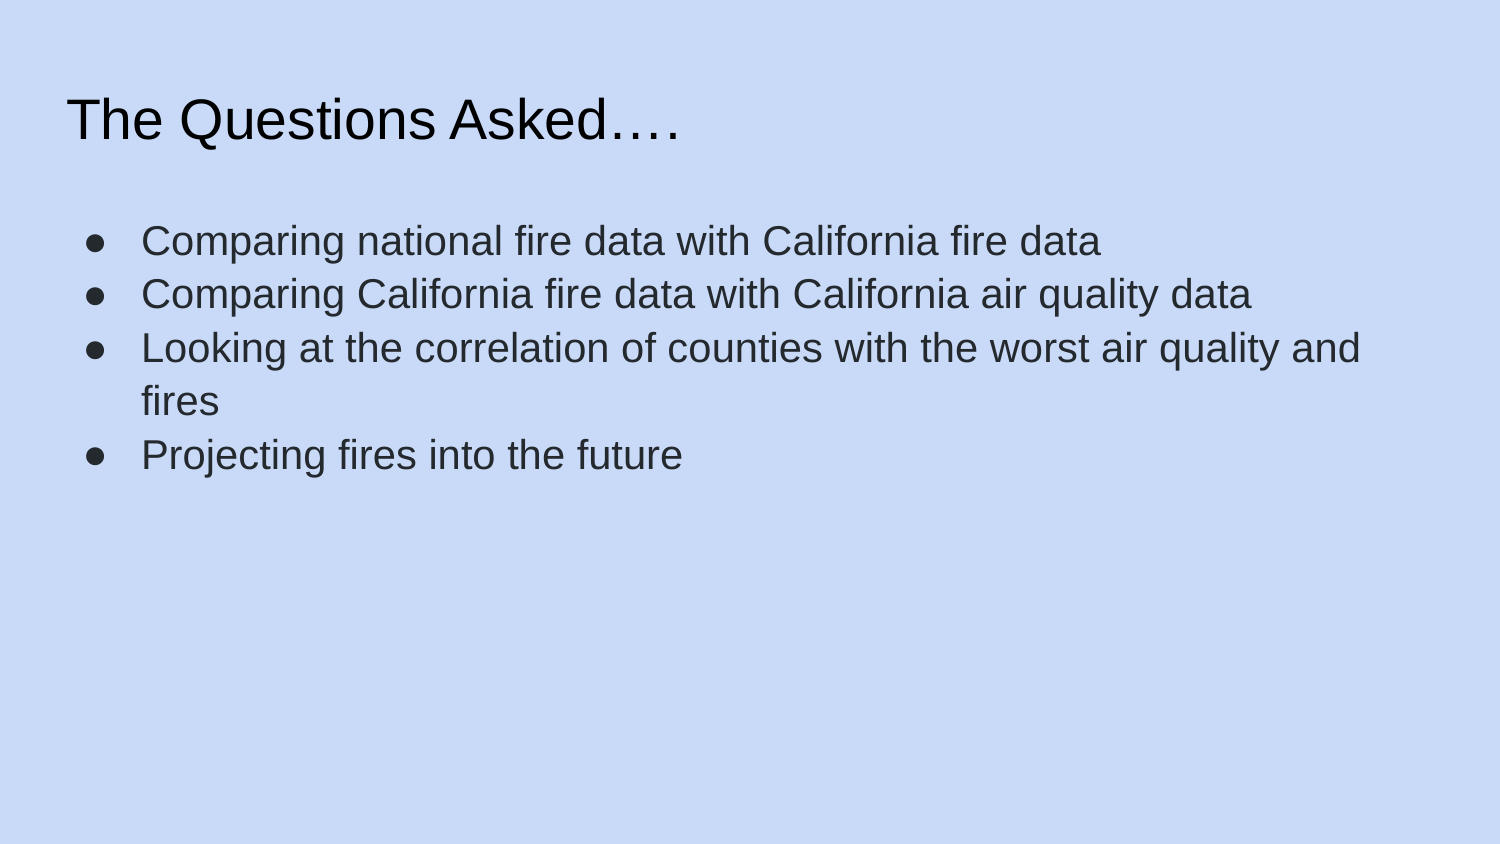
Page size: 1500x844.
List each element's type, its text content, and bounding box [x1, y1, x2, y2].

list Comparing national fire data with California fire data Comparing California fire data with California air quality data Looking at the correlation of counties with the worst air quality and fires Projecting fires into the future [51, 195, 1449, 757]
title The Questions Asked…. [51, 72, 1449, 167]
